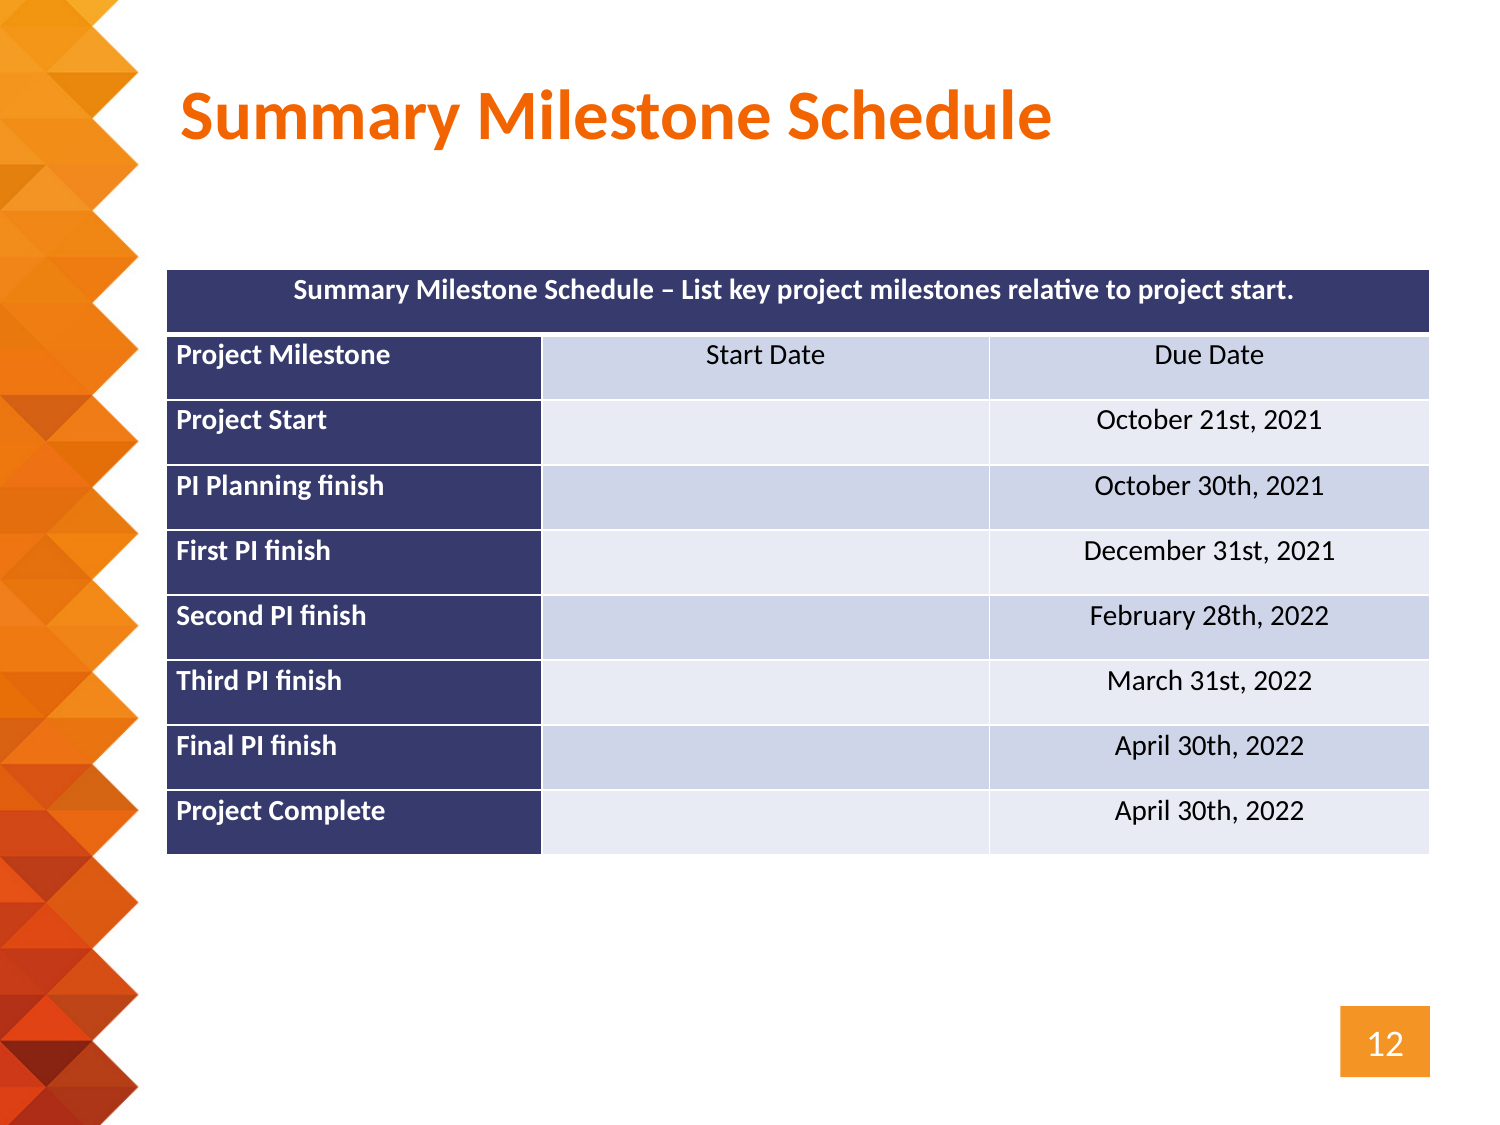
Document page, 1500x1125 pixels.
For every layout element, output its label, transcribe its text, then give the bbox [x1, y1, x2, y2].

table_cell Project Start [167, 401, 541, 464]
table_cell Start Date [543, 337, 989, 399]
table_cell [543, 726, 989, 789]
table_cell April 30th, 2022 [990, 726, 1429, 789]
table_cell Final PI finish [167, 726, 541, 789]
table_cell First PI finish [167, 531, 541, 594]
table_cell Project Complete [167, 791, 541, 854]
table_cell October 30th, 2021 [990, 466, 1429, 529]
table_cell [543, 531, 989, 594]
table_cell Project Milestone [167, 337, 541, 399]
table_cell Third PI finish [167, 661, 541, 724]
table_cell [543, 661, 989, 724]
table_cell [543, 401, 989, 464]
table_cell April 30th, 2022 [990, 791, 1429, 854]
table_cell PI Planning finish [167, 466, 541, 529]
table_cell [543, 466, 989, 529]
table_cell Due Date [990, 337, 1429, 399]
table_cell February 28th, 2022 [990, 596, 1429, 659]
picture [0, 0, 1500, 1125]
table_cell [543, 791, 989, 854]
text_box Summary Milestone Schedule [165, 31, 1160, 202]
table_cell October 21st, 2021 [990, 401, 1429, 464]
table_header Summary Milestone Schedule – List key project milestones relative to project start. [167, 270, 1429, 332]
table_cell Second PI finish [167, 596, 541, 659]
text_box 12 [1339, 1005, 1431, 1078]
table_cell March 31st, 2022 [990, 661, 1429, 724]
table_cell December 31st, 2021 [990, 531, 1429, 594]
table_cell [543, 596, 989, 659]
